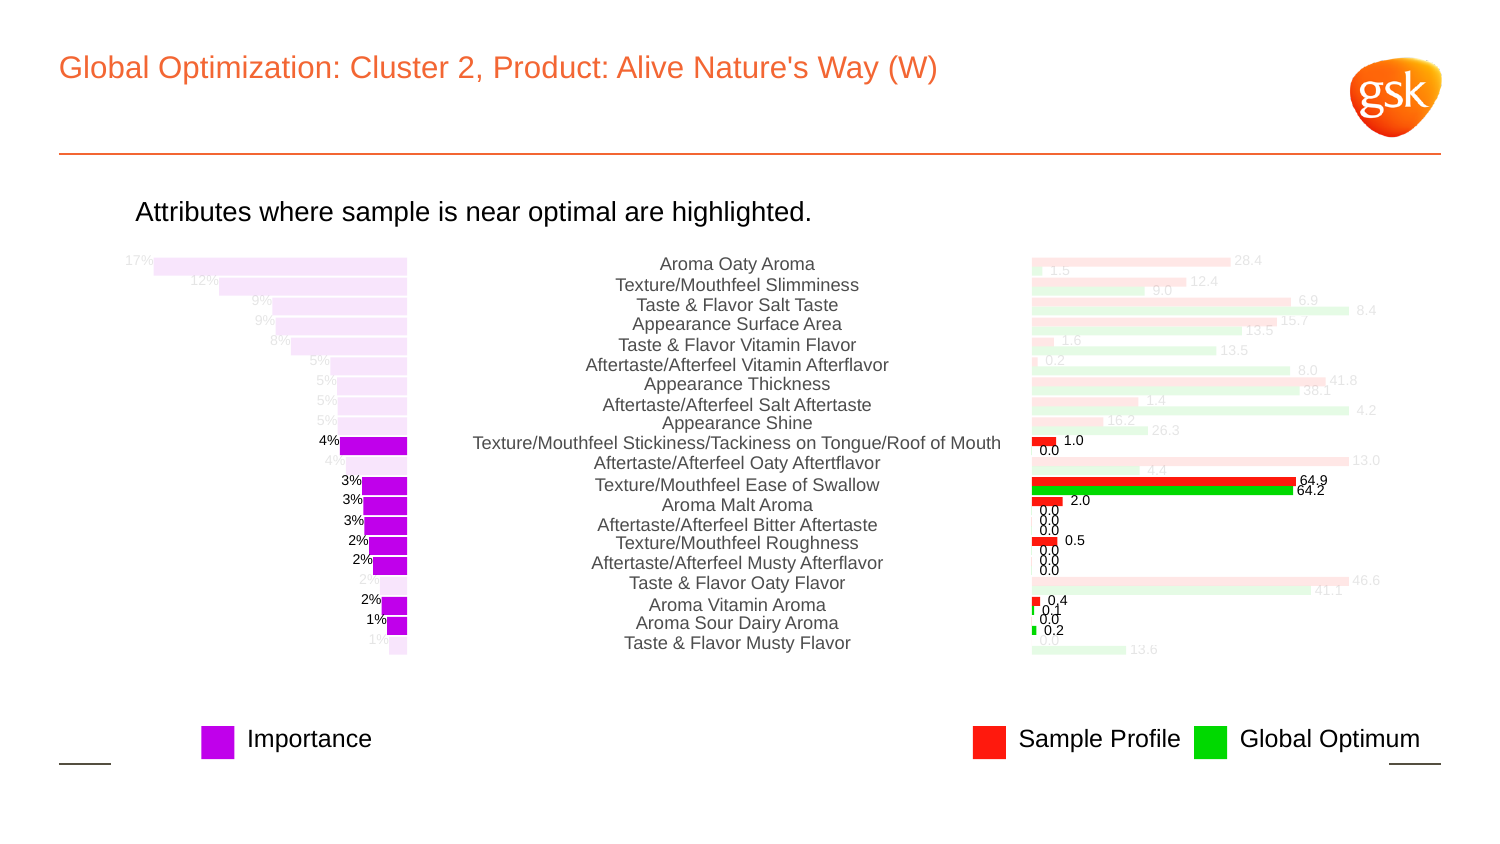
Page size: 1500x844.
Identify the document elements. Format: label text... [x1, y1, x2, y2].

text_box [112, 194, 1388, 796]
picture [1333, 38, 1457, 157]
title Global Optimization: Cluster 2, Product: Alive Nature's Way (W) [58, 47, 1302, 86]
